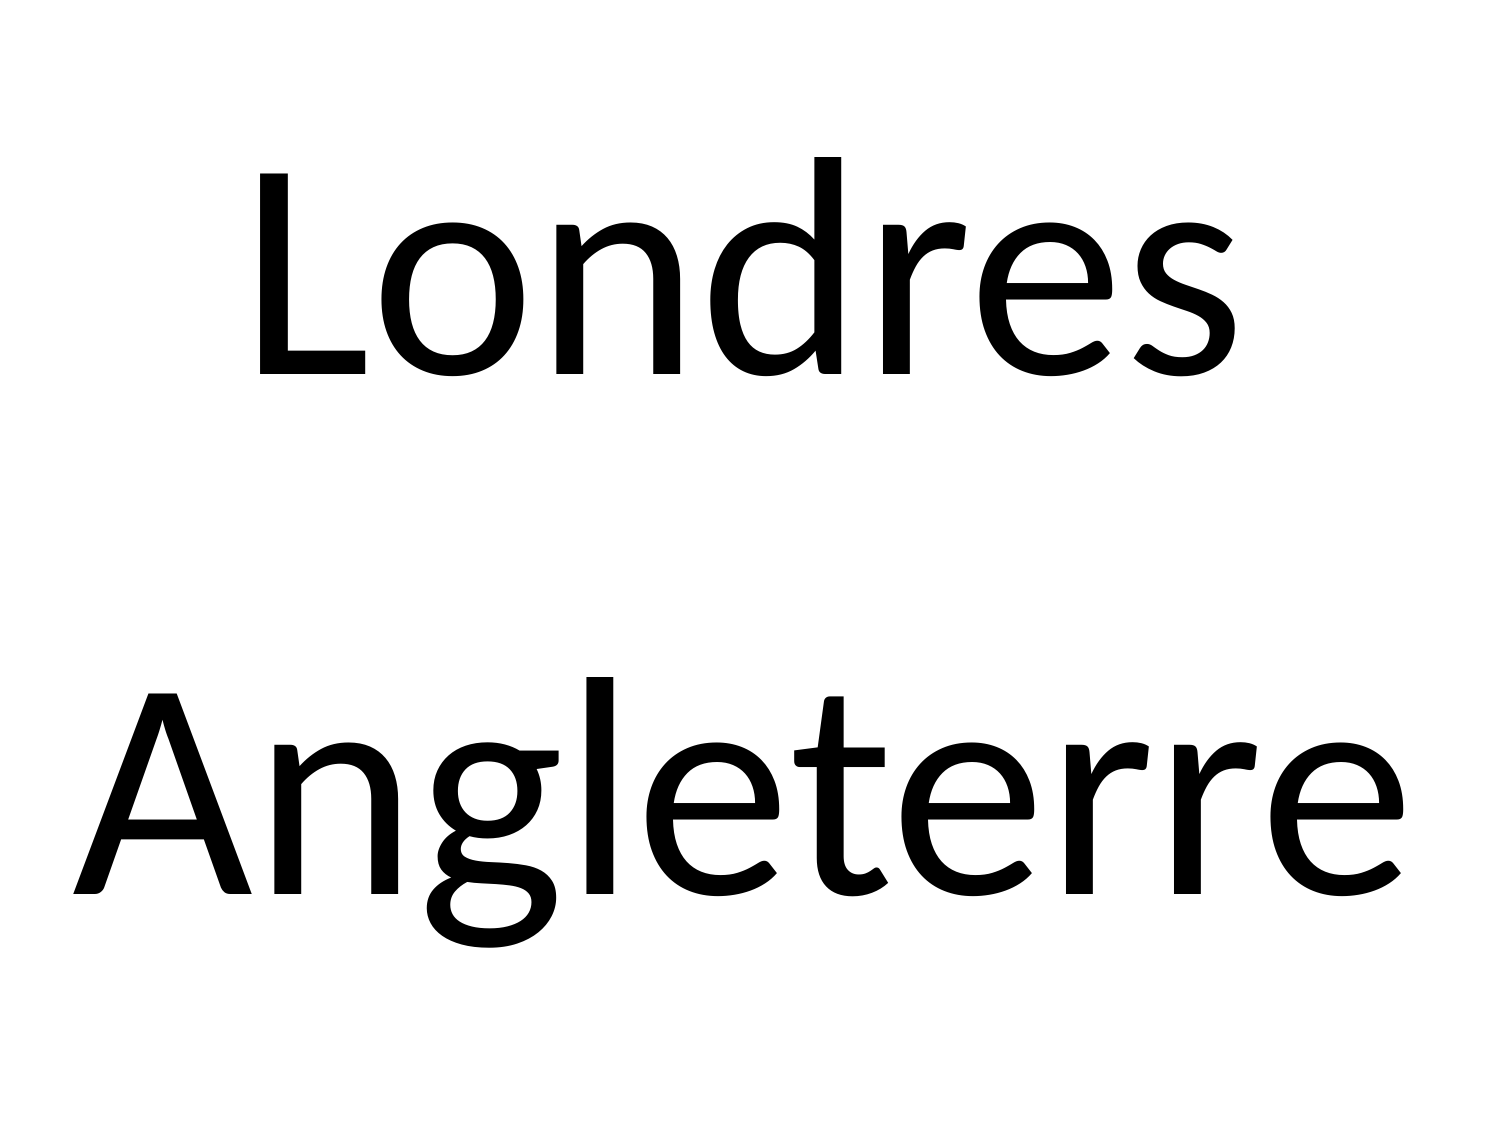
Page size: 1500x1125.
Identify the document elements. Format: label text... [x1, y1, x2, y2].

title Londres [105, 128, 1381, 370]
subtitle Angleterre [46, 574, 1442, 862]
